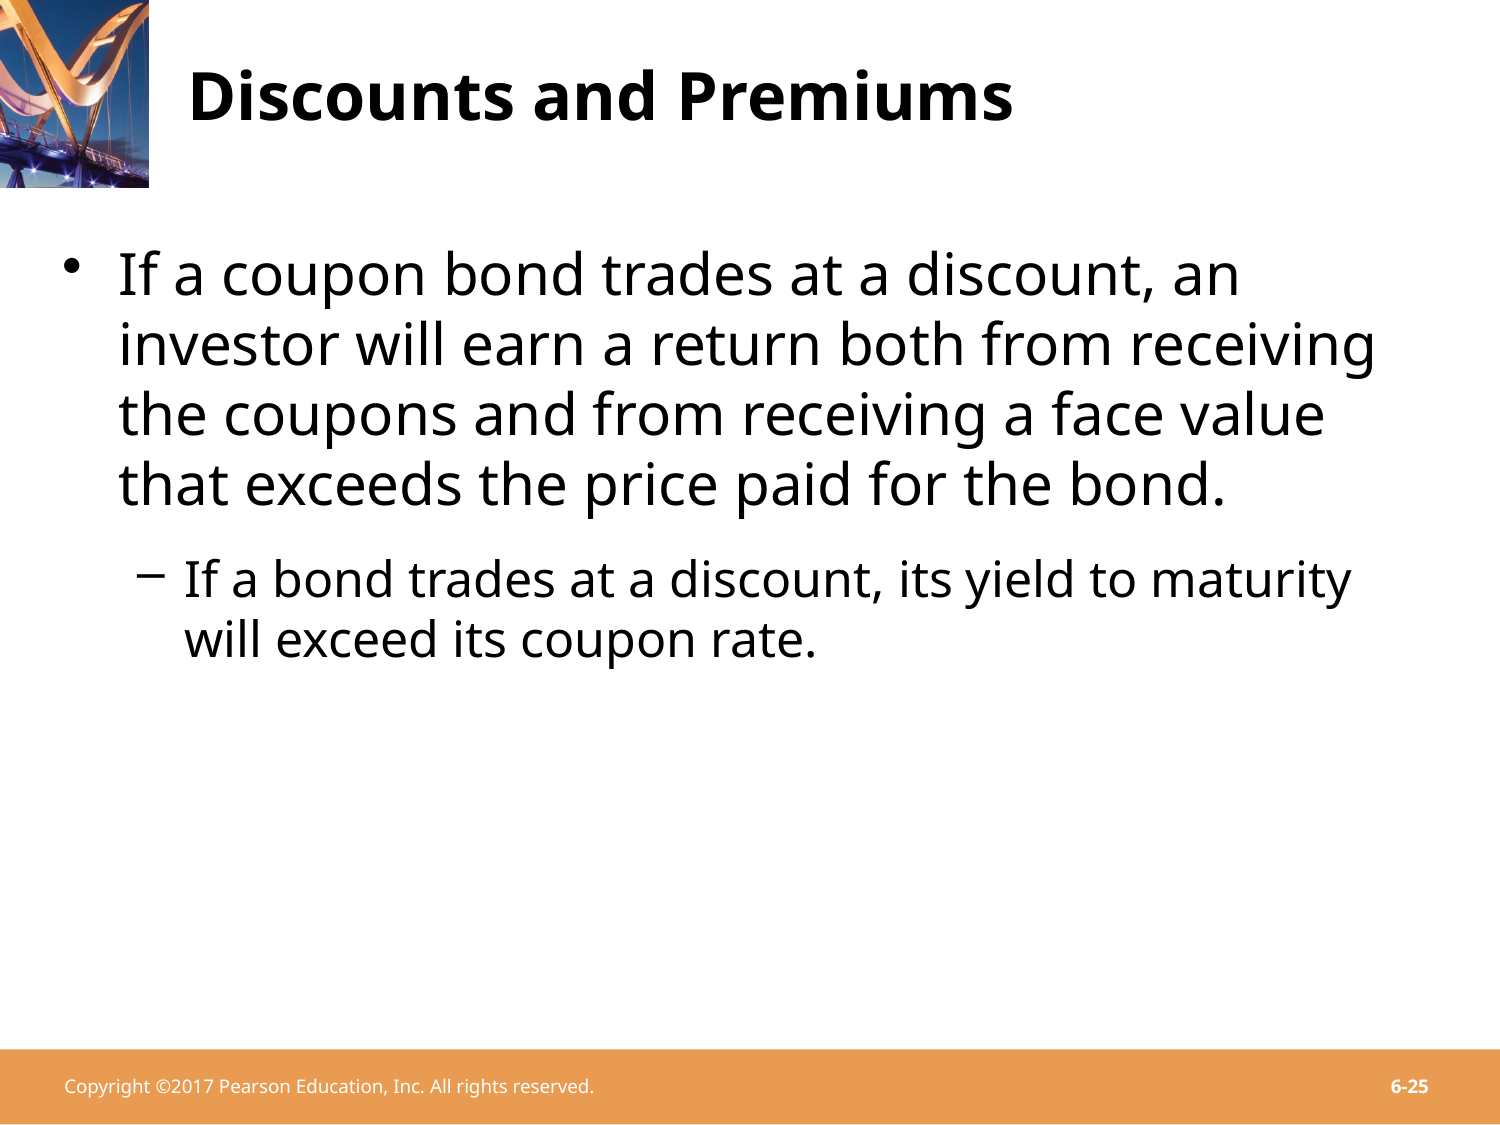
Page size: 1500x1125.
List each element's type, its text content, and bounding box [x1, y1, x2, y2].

list If a coupon bond trades at a discount, an investor will earn a return both from receiving the coupons and from receiving a face value that exceeds the price paid for the bond. If a bond trades at a discount, its yield to maturity will exceed its coupon rate. [62, 237, 1438, 1001]
picture [0, 0, 149, 188]
title Discounts and Premiums [187, 0, 1451, 188]
